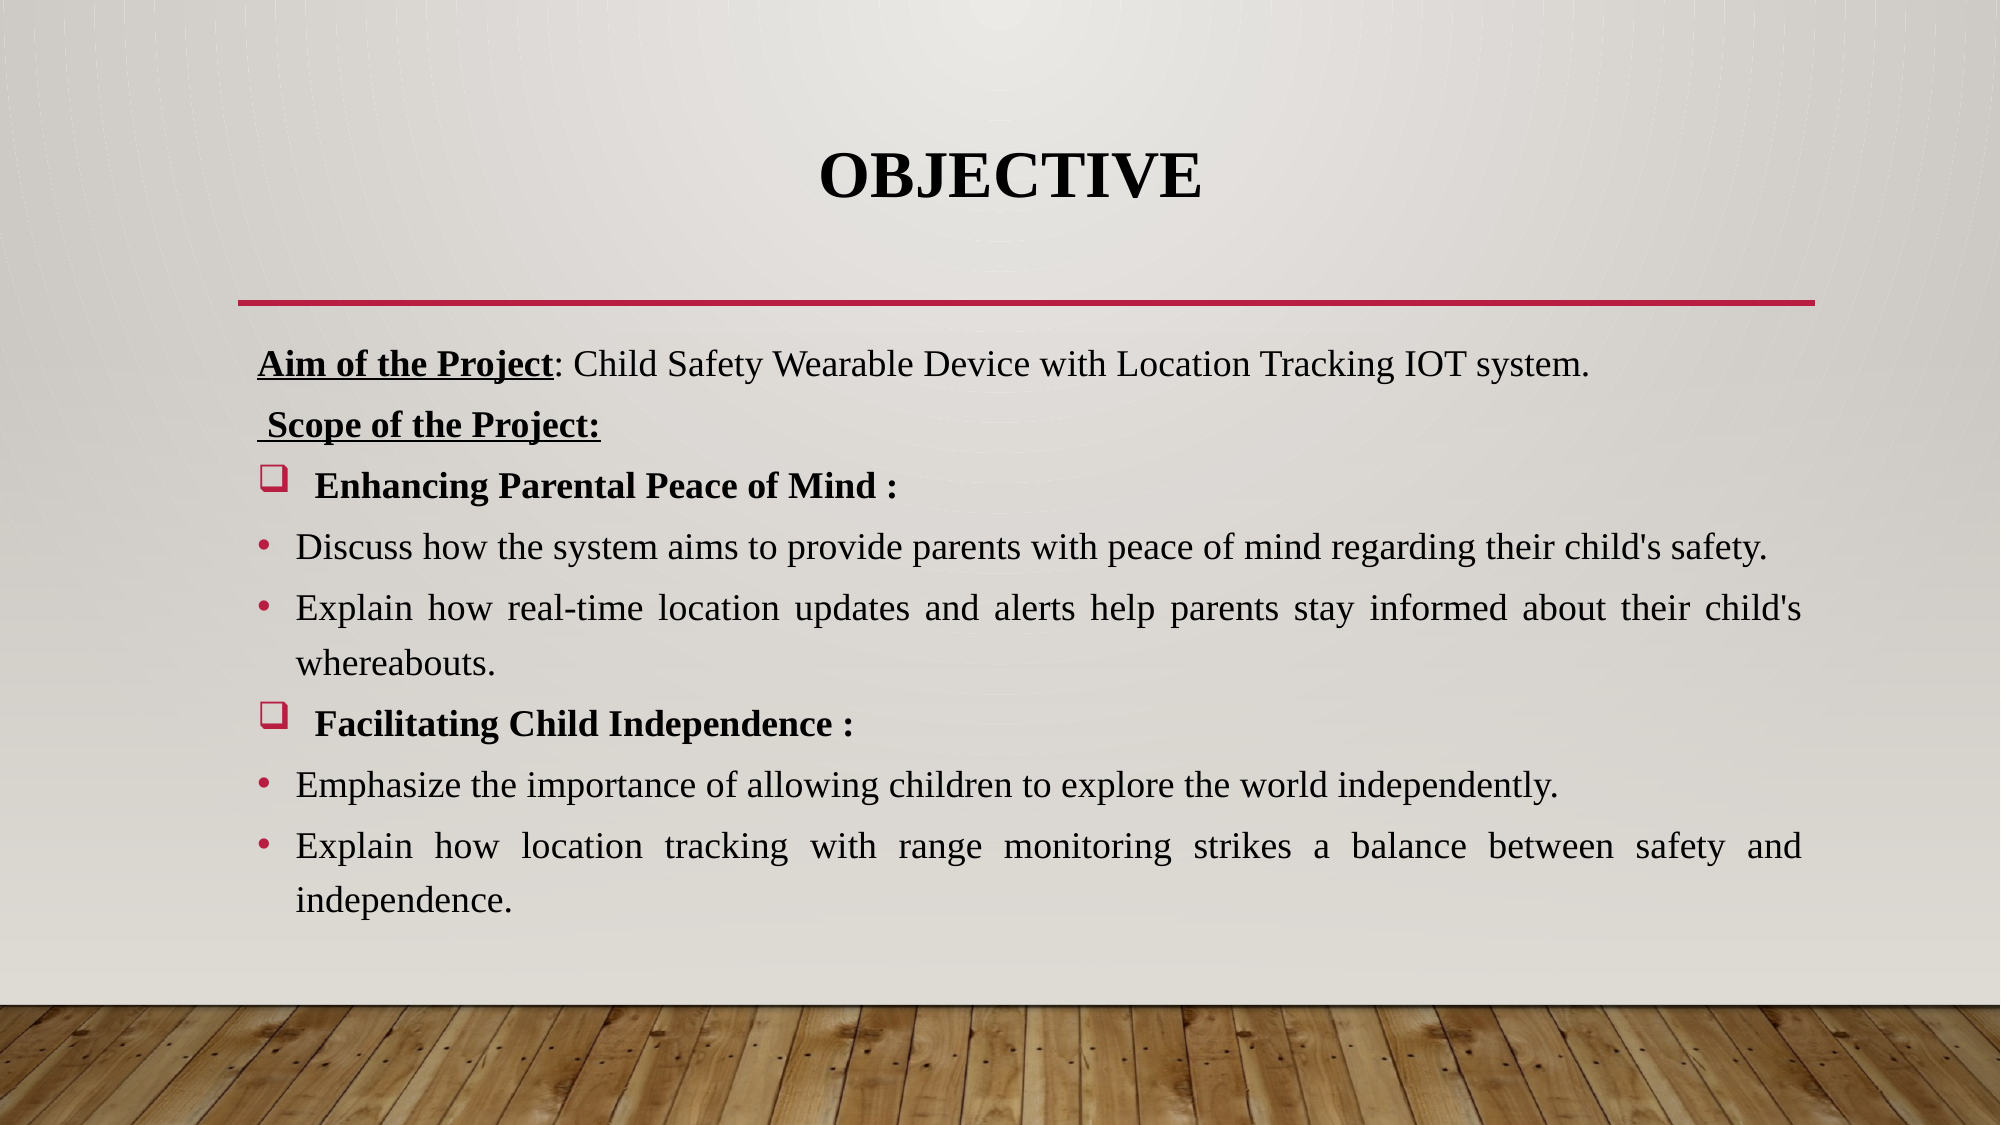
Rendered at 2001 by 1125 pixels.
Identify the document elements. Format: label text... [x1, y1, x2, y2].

picture [0, 1005, 2000, 1125]
list Aim of the Project: Child Safety Wearable Device with Location Tracking IOT system. Scope of the Project: Enhancing Parental Peace of Mind : Discuss how the system aims to provide parents with peace of mind regarding their child's safety. Explain how real-time location updates and alerts help parents stay informed about their child's whereabouts. Facilitating Child Independence : Emphasize the importance of allowing children to explore the world independently. Explain how location tracking with range monitoring strikes a balance between safety and independence. [242, 322, 1818, 979]
title OBJECTIVE [368, 132, 1944, 306]
